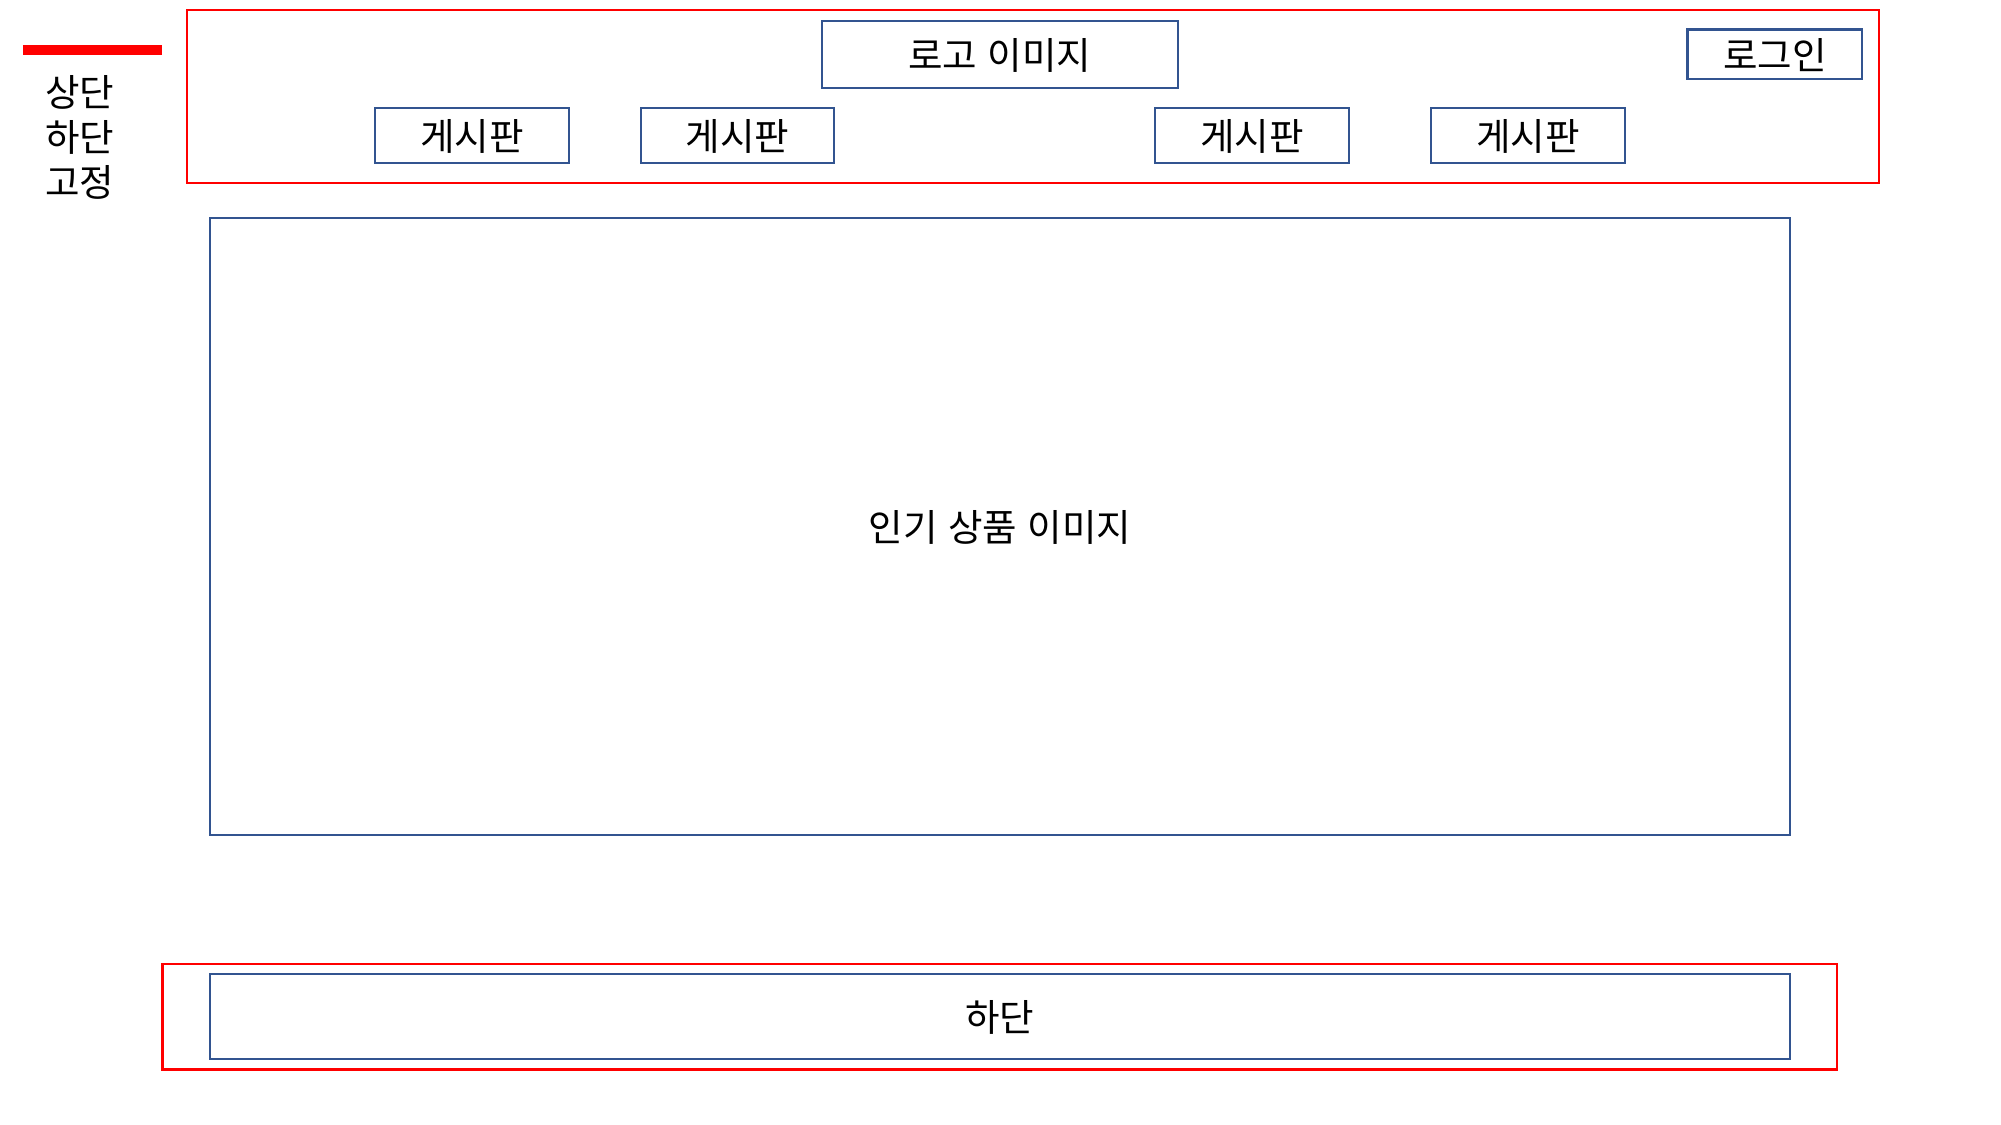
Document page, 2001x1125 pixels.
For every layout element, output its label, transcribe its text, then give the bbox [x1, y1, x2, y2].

text_box 하단 [209, 973, 1791, 1060]
text_box 인기 상품 이미지 [209, 217, 1791, 836]
text_box 게시판 [640, 107, 835, 164]
text_box 게시판 [374, 107, 570, 164]
text_box 상단 하단 고정 [30, 61, 245, 256]
text_box [186, 9, 1880, 184]
text_box 로고 이미지 [821, 20, 1179, 89]
text_box 게시판 [1430, 107, 1626, 164]
text_box 게시판 [1154, 107, 1350, 164]
text_box 로그인 [1686, 28, 1863, 80]
text_box [161, 963, 1838, 1071]
